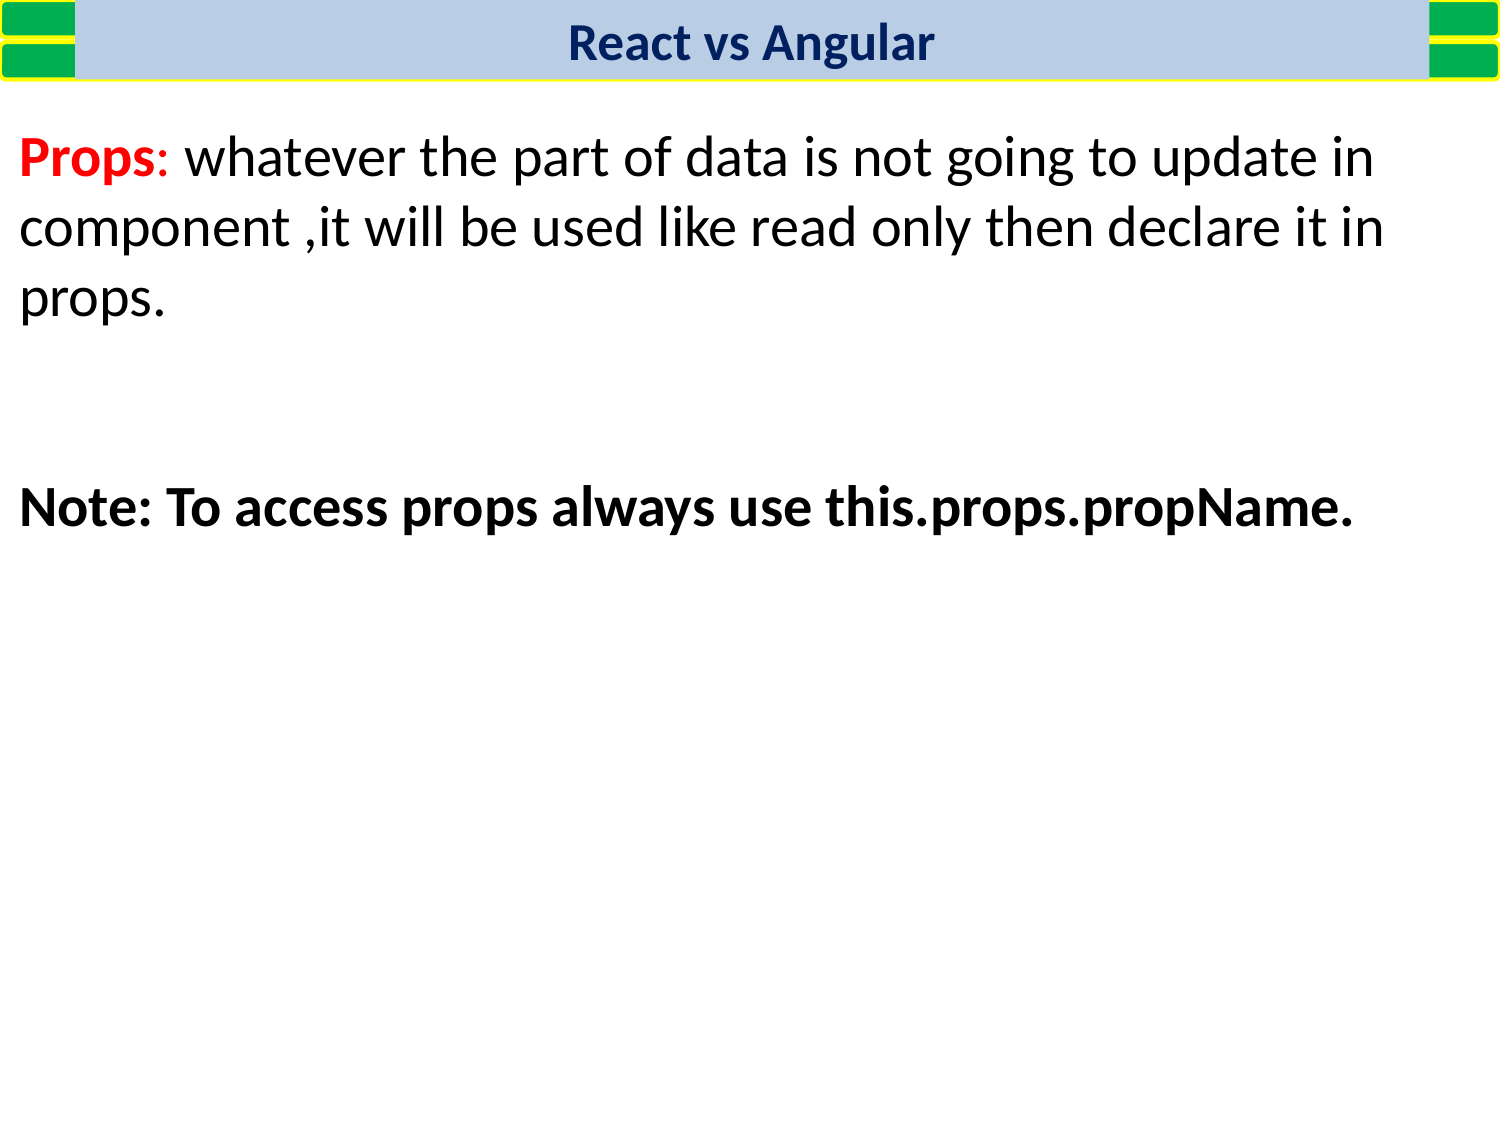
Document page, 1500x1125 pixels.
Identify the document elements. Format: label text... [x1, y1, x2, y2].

text_box React vs Angular [75, 0, 1430, 80]
text_box Props: whatever the part of data is not going to update in component ,it will be used like read only then declare it in props. Note: To access props always use this.props.propName. [4, 110, 1475, 546]
text_box [0, 0, 75, 40]
text_box [0, 40, 1500, 82]
text_box [1430, 0, 1500, 40]
